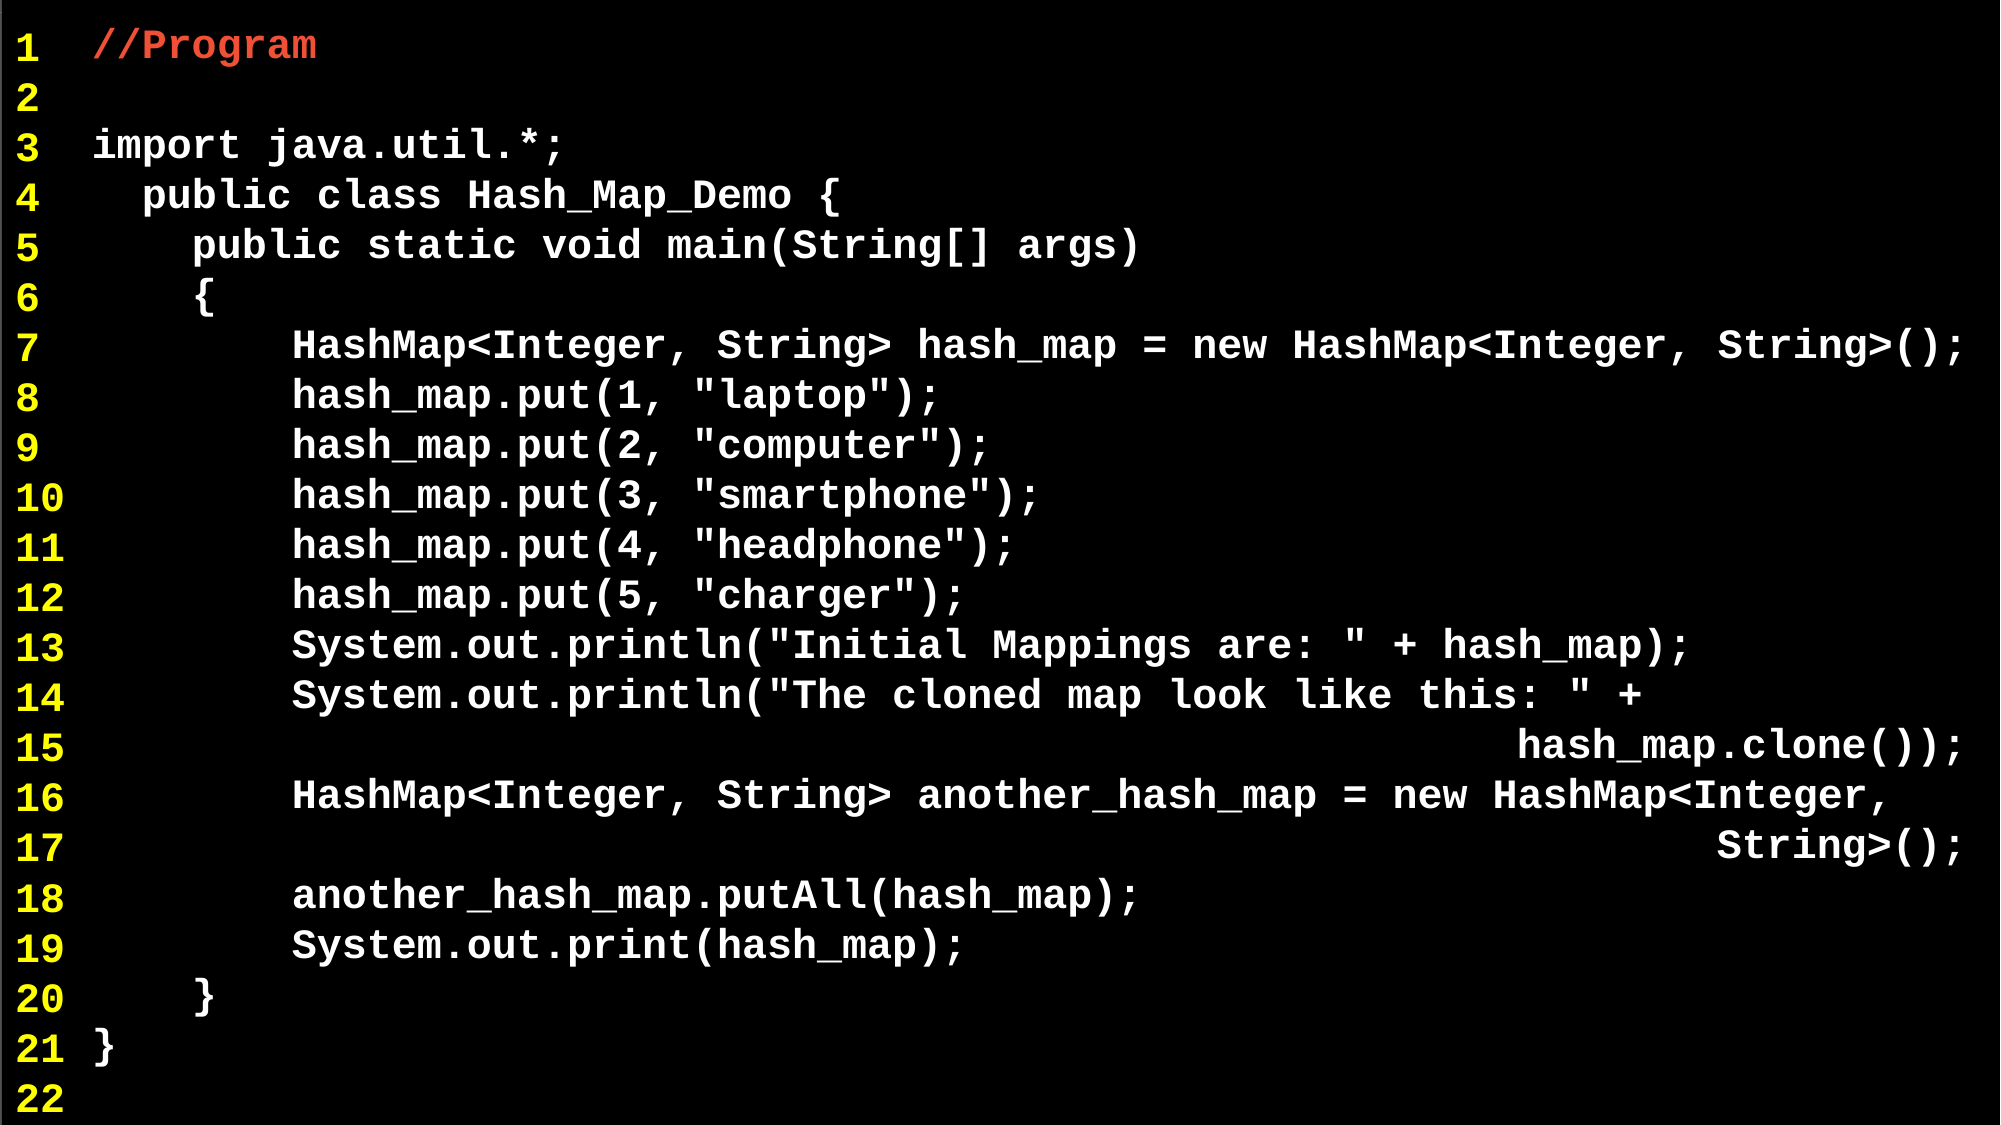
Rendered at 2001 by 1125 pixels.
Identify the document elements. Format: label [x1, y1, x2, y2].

text_box [0, 12, 88, 1125]
text_box [1, 0, 2000, 1125]
